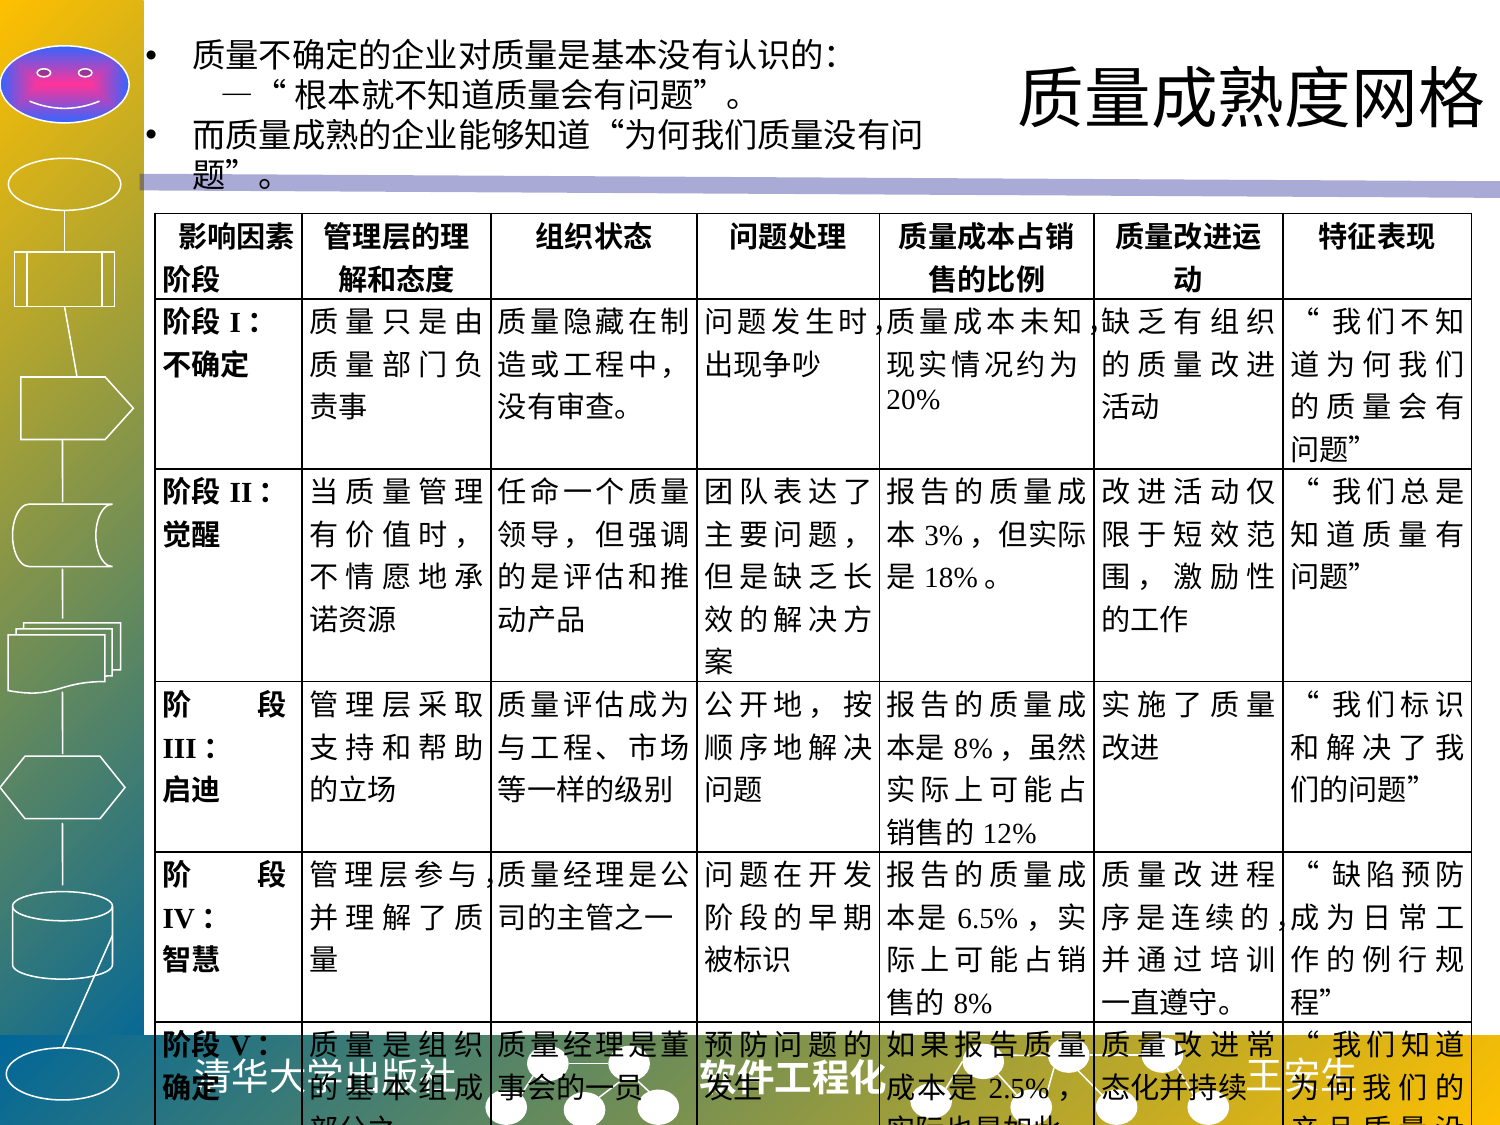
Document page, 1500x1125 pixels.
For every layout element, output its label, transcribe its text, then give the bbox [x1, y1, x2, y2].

table_header 质量成本占销售的比例 [880, 214, 1093, 298]
table_cell 阶段IV： 智慧 [156, 853, 301, 1021]
table_cell 如果报告质量成本是2.5%，实际也是如此 [880, 1023, 1093, 1125]
table_header 问题处理 [698, 214, 879, 298]
table_cell 实施了质量改进 [1095, 682, 1282, 851]
table_header 影响因素 阶段 [156, 214, 301, 298]
table_cell 阶段V： 确定 [156, 1023, 301, 1125]
table_cell 问题在开发阶段的早期被标识 [698, 853, 879, 1021]
table_cell 管理层采取支持和帮助的立场 [303, 682, 490, 851]
table_cell 质量经理是董事会的一员 [492, 1023, 696, 1125]
table_cell 阶段I： 不确定 [156, 300, 301, 468]
table_cell 质量成本未知，现实情况约为20% [880, 300, 1093, 468]
table_cell 任命一个质量领导，但强调的是评估和推动产品 [492, 470, 696, 681]
table_cell 质量只是由质量部门负责事 [303, 300, 490, 468]
table_cell 质量改进常态化并持续 [1095, 1023, 1282, 1125]
table_cell 阶段III： 启迪 [156, 682, 301, 851]
table_cell 质量改进程序是连续的，并通过培训一直遵守。 [1095, 853, 1282, 1021]
table_cell 报告的质量成本3%，但实际是18%。 [880, 470, 1093, 681]
table_cell “我们不知道为何我们的质量会有问题” [1284, 300, 1471, 468]
table_cell 改进活动仅限于短效范围，激励性的工作 [1095, 470, 1282, 681]
table_cell 报告的质量成本是8%，虽然实际上可能占销售的12% [880, 682, 1093, 851]
table_cell “我们总是知道质量有问题” [1284, 470, 1471, 681]
table_cell 质量隐藏在制造或工程中，没有审查。 [492, 300, 696, 468]
table_cell 团队表达了主要问题，但是缺乏长效的解决方案 [698, 470, 879, 681]
text_box 质量不确定的企业对质量是基本没有认识的： —“根本就不知道质量会有问题”。 而质量成熟的企业能够知道“为何我们质量没有问题”。 [130, 27, 1036, 202]
table_cell 质量经理是公司的主管之一 [492, 853, 696, 1021]
table_cell 阶段II： 觉醒 [156, 470, 301, 681]
table_cell 当质量管理有价值时，不情愿地承诺资源 [303, 470, 490, 681]
table_cell 质量是组织的基本组成部分之一 [303, 1023, 490, 1125]
title 质量成熟度网格 [1036, 34, 1500, 157]
table_cell “我们知道为何我们的产品质量没有问题” [1284, 1023, 1471, 1125]
table_cell 公开地，按顺序地解决问题 [698, 682, 879, 851]
table_cell “我们标识和解决了我们的问题” [1284, 682, 1471, 851]
table_cell “缺陷预防成为日常工作的例行规程” [1284, 853, 1471, 1021]
table_cell 预防问题的发生 [698, 1023, 879, 1125]
table_cell 质量评估成为与工程、市场等一样的级别 [492, 682, 696, 851]
table_cell 问题发生时，出现争吵 [698, 300, 879, 468]
table_cell 报告的质量成本是6.5%，实际上可能占销售的8% [880, 853, 1093, 1021]
table_cell 缺乏有组织的质量改进活动 [1095, 300, 1282, 468]
table_header 组织状态 [492, 214, 696, 298]
table_cell 管理层参与，并理解了质量 [303, 853, 490, 1021]
table_header 特征表现 [1284, 214, 1471, 298]
table_header 质量改进运动 [1095, 214, 1282, 298]
table_header 管理层的理解和态度 [303, 214, 490, 298]
